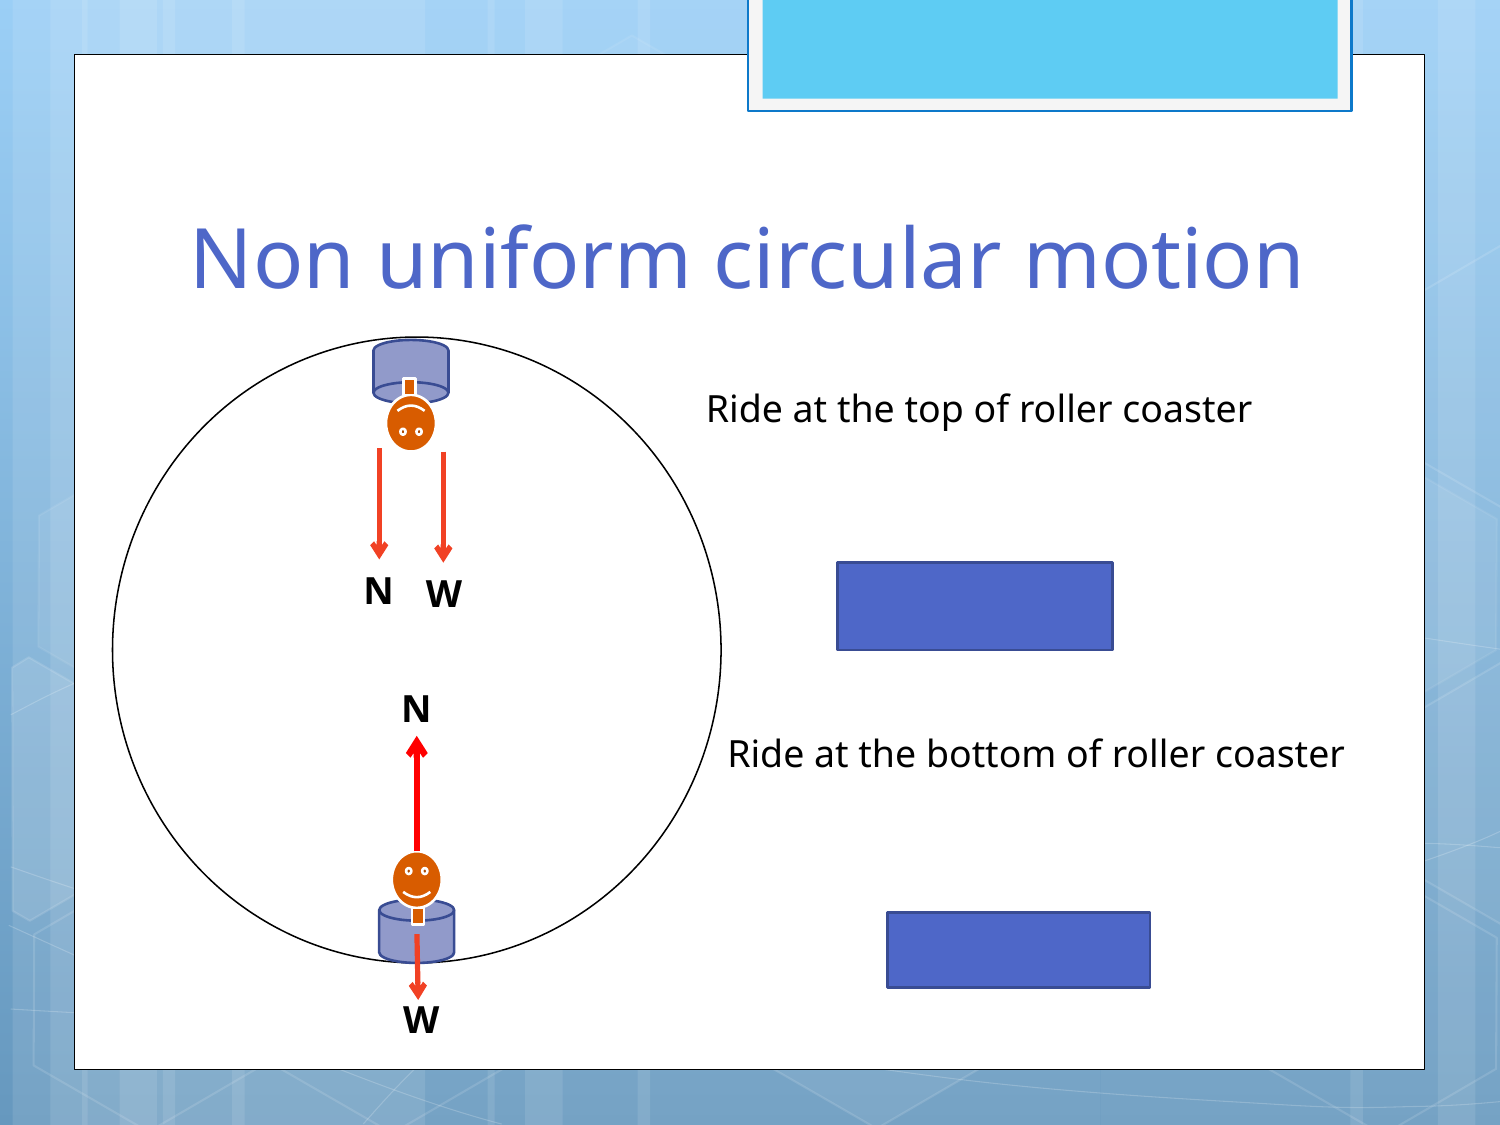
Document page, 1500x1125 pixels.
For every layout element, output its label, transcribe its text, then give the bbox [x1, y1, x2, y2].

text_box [388, 933, 439, 1050]
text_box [373, 339, 449, 452]
title Non uniform circular motion [174, 125, 1328, 313]
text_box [410, 451, 462, 624]
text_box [378, 850, 455, 964]
text_box [886, 911, 1151, 989]
text_box [112, 338, 722, 960]
text_box N [348, 559, 399, 620]
text_box [836, 561, 1114, 651]
text_box N [386, 677, 436, 738]
